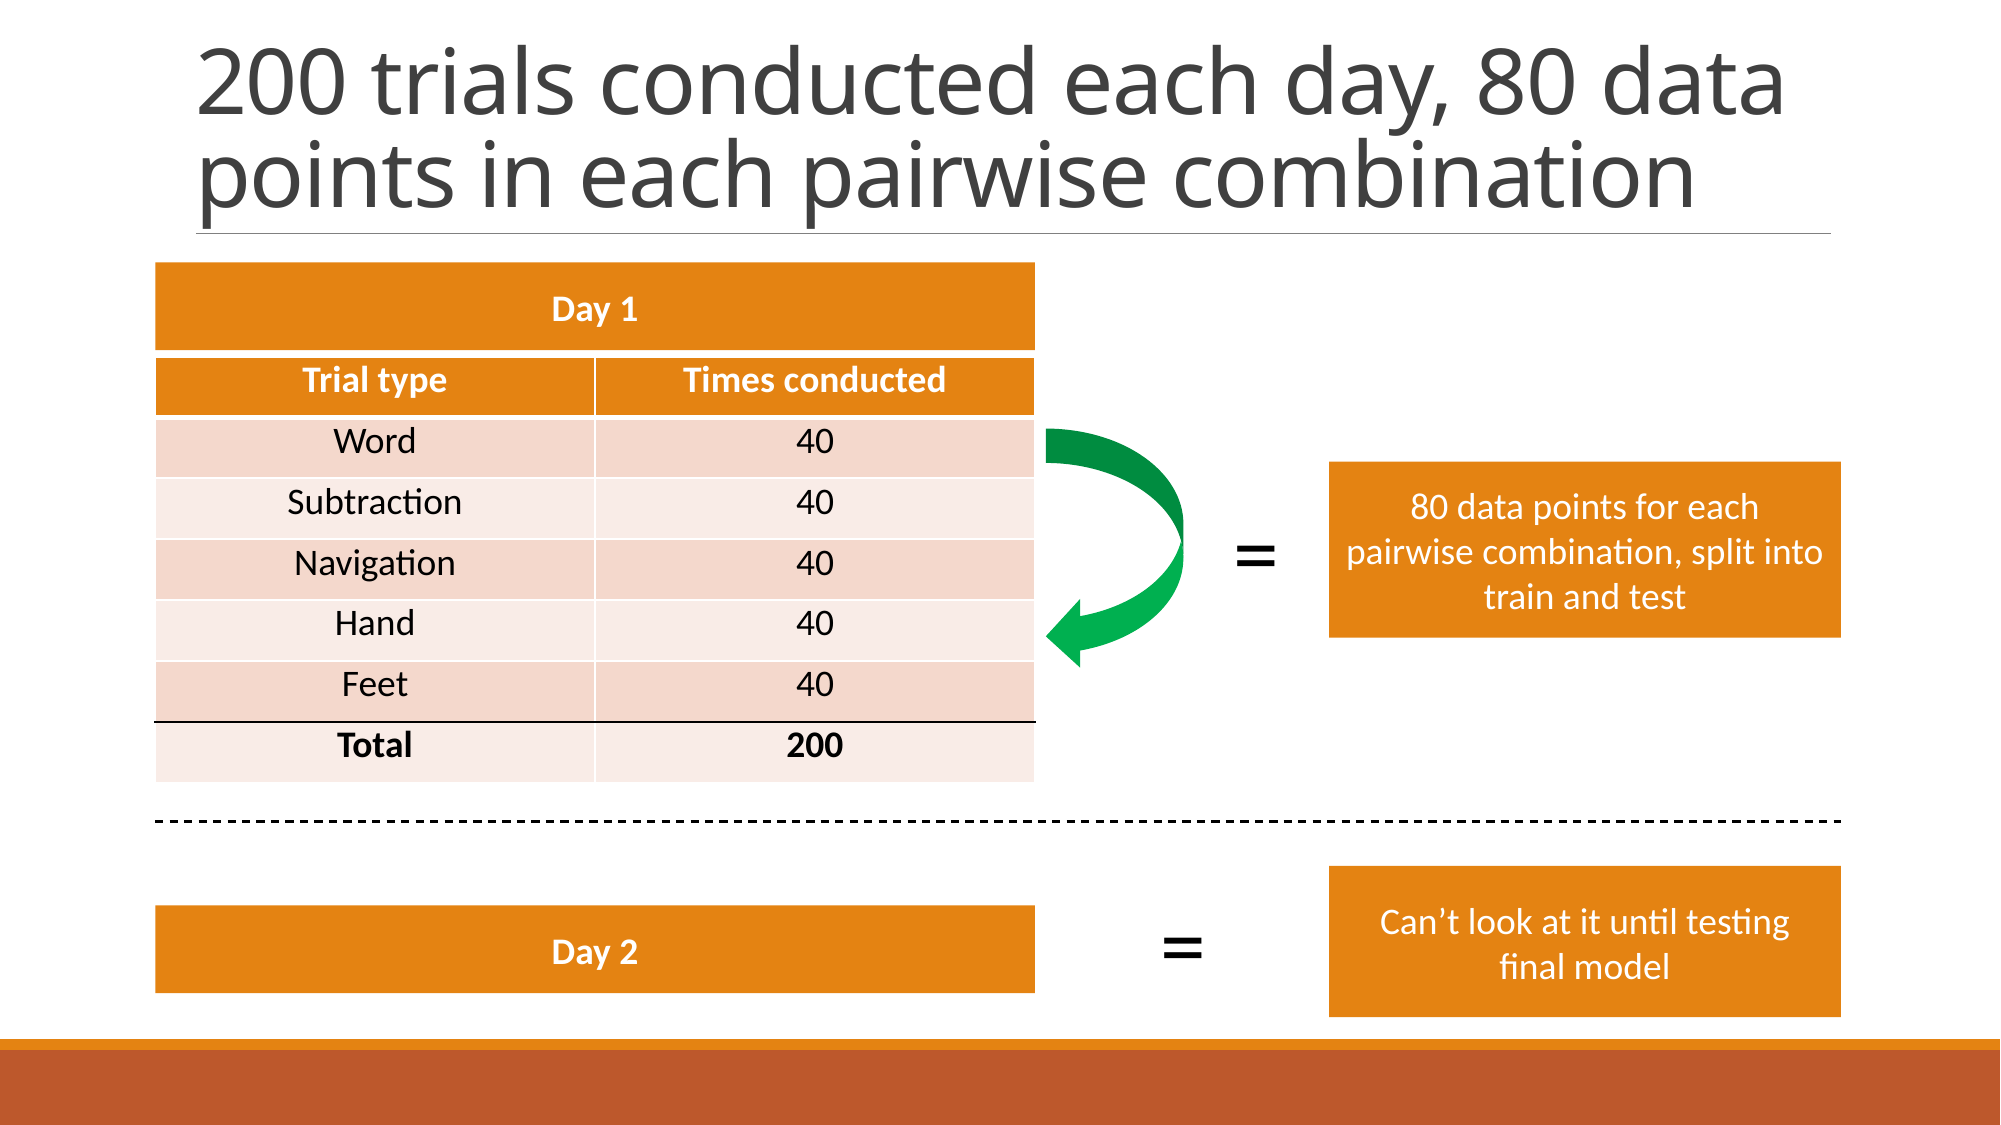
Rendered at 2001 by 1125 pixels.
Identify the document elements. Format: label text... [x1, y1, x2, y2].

text_box Can’t look at it until testing final model [1328, 865, 1842, 1018]
text_box Day 1 [154, 261, 1036, 351]
text_box Day 2 [154, 904, 1036, 994]
table_cell 40 [596, 420, 1034, 477]
table_cell Total [156, 723, 594, 782]
table_cell Subtraction [156, 479, 594, 538]
table_cell Feet [156, 662, 594, 721]
table_cell 40 [596, 601, 1034, 660]
table_cell 40 [596, 479, 1034, 538]
table_cell 40 [596, 540, 1034, 599]
text_box = [1218, 486, 1294, 612]
table_cell 40 [596, 662, 1034, 721]
text_box [1044, 427, 1185, 669]
table_header Times conducted [596, 358, 1034, 415]
text_box 80 data points for each pairwise combination, split into train and test [1328, 460, 1842, 639]
title 200 trials conducted each day, 80 data points in each pairwise combination [180, 29, 1830, 234]
table_cell 200 [596, 723, 1034, 782]
table_cell Hand [156, 601, 594, 660]
table_cell Word [156, 420, 594, 477]
table_cell Navigation [156, 540, 594, 599]
table_header Trial type [156, 358, 594, 415]
text_box = [1145, 878, 1222, 1004]
